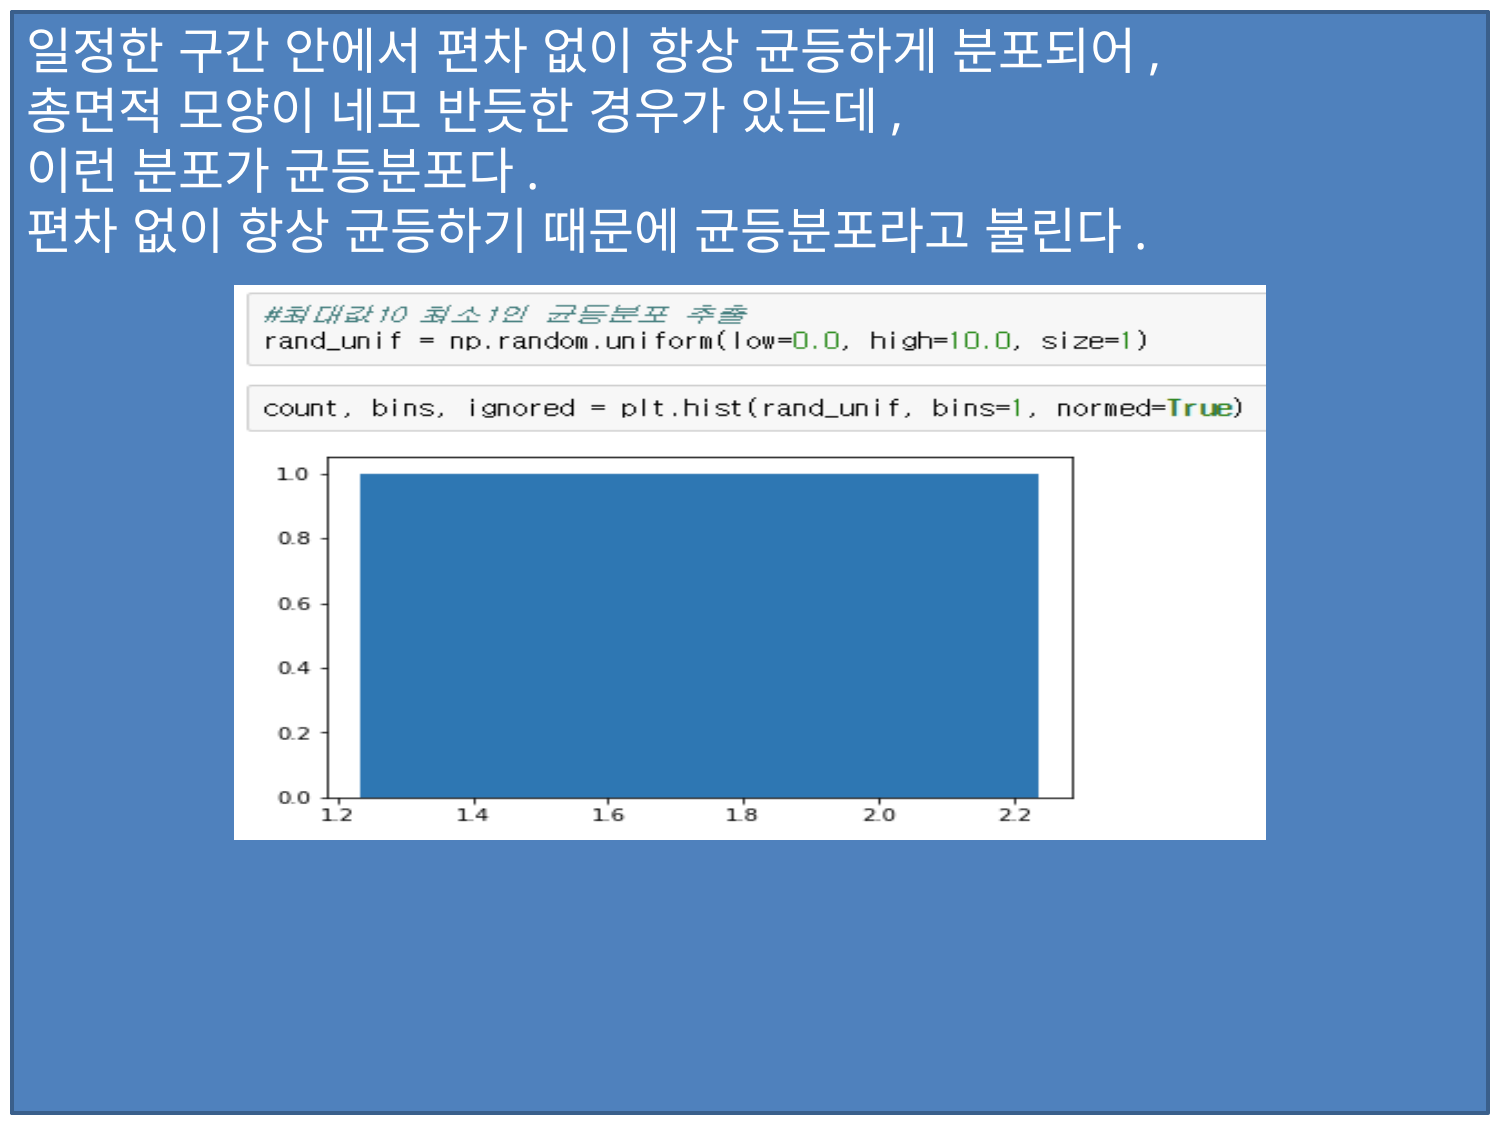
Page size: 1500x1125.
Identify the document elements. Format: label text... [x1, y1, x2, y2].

picture [234, 284, 1266, 841]
text_box 일정한 구간 안에서 편차 없이 항상 균등하게 분포되어, 총면적 모양이 네모 반듯한 경우가 있는데, 이런 분포가 균등분포다. 편차 없이 항상 균등하기 때문에 균등분포라고 불린다. [10, 10, 1490, 1115]
